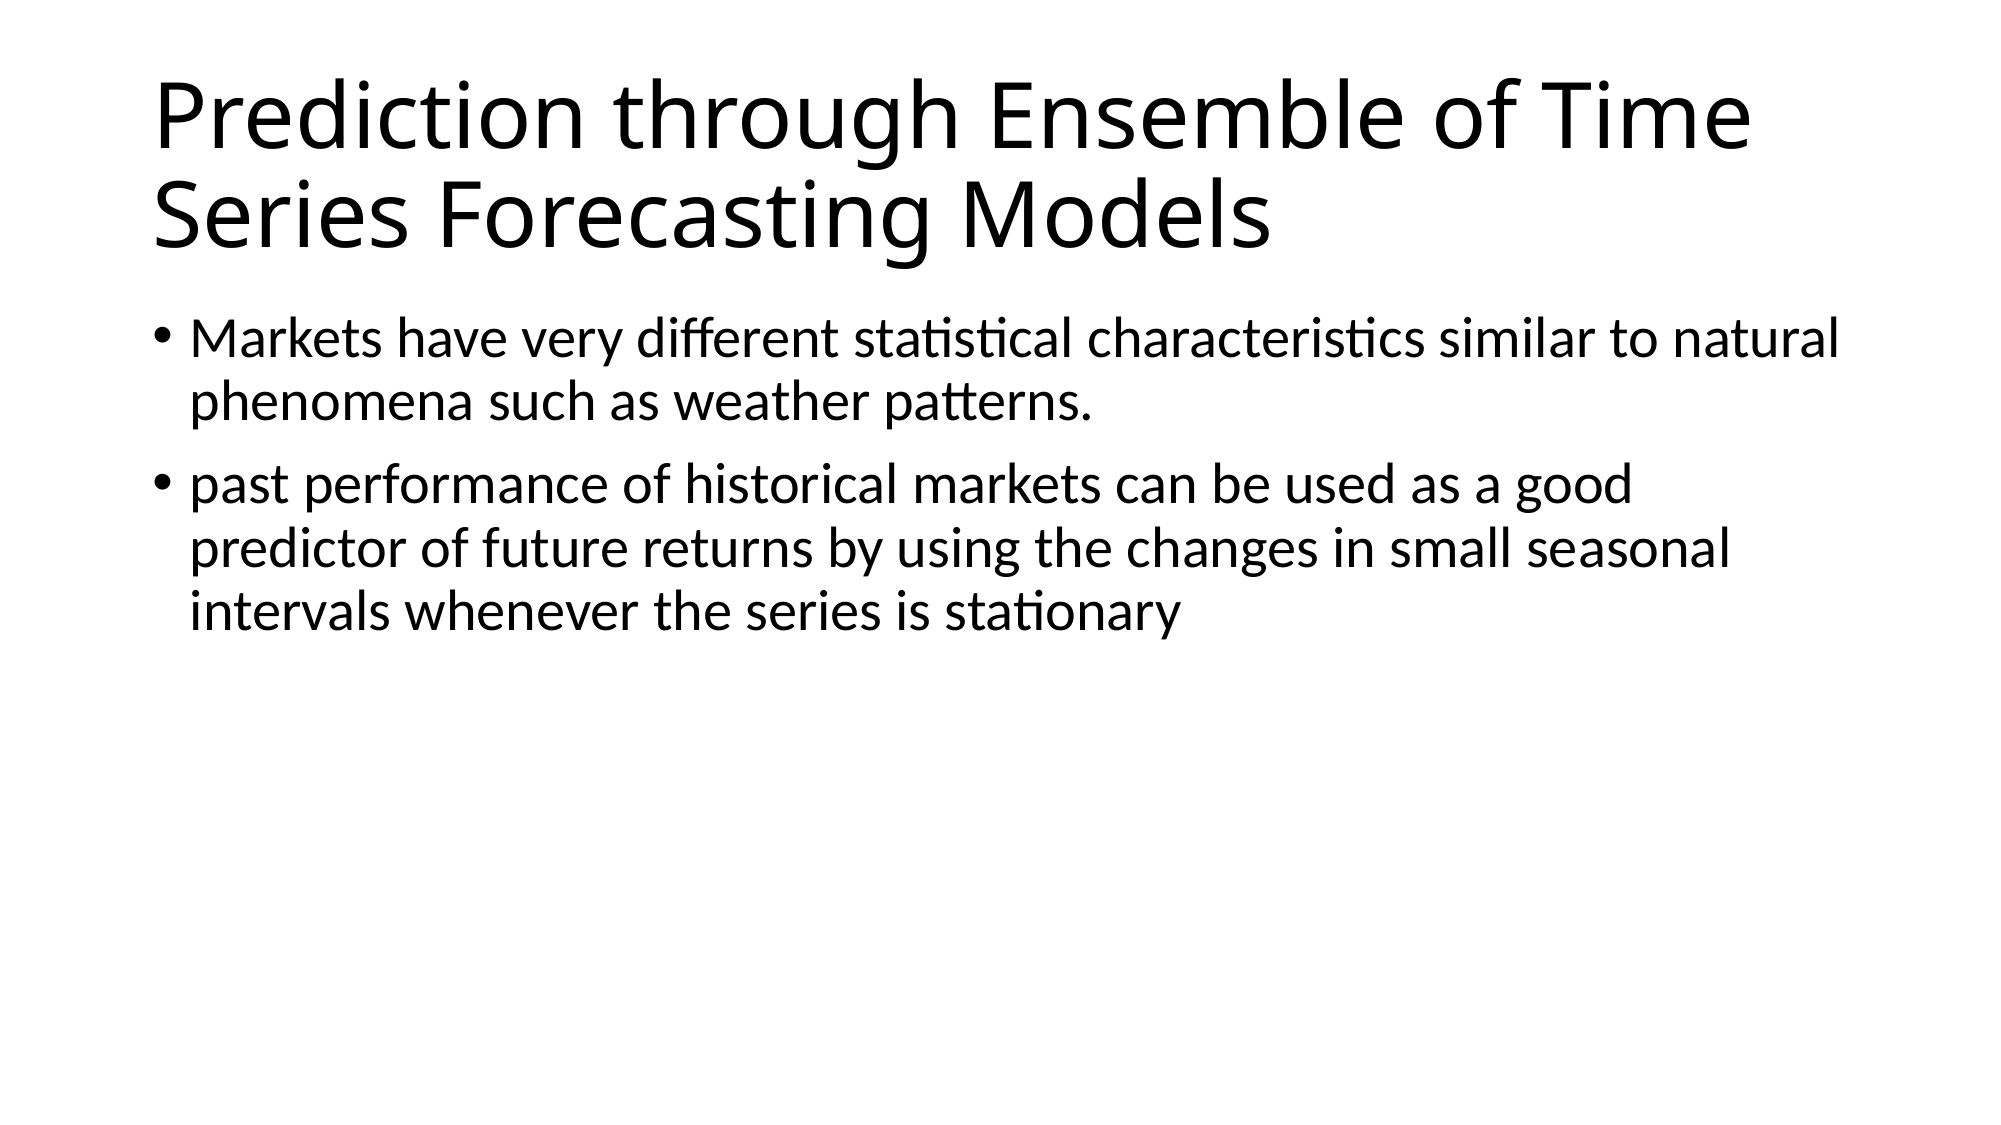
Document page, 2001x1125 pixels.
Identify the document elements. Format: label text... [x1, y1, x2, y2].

title Prediction through Ensemble of Time Series Forecasting Models [137, 59, 1863, 278]
list Markets have very different statistical characteristics similar to natural phenomena such as weather patterns. past performance of historical markets can be used as a good predictor of future returns by using the changes in small seasonal intervals whenever the series is stationary [137, 299, 1863, 1014]
